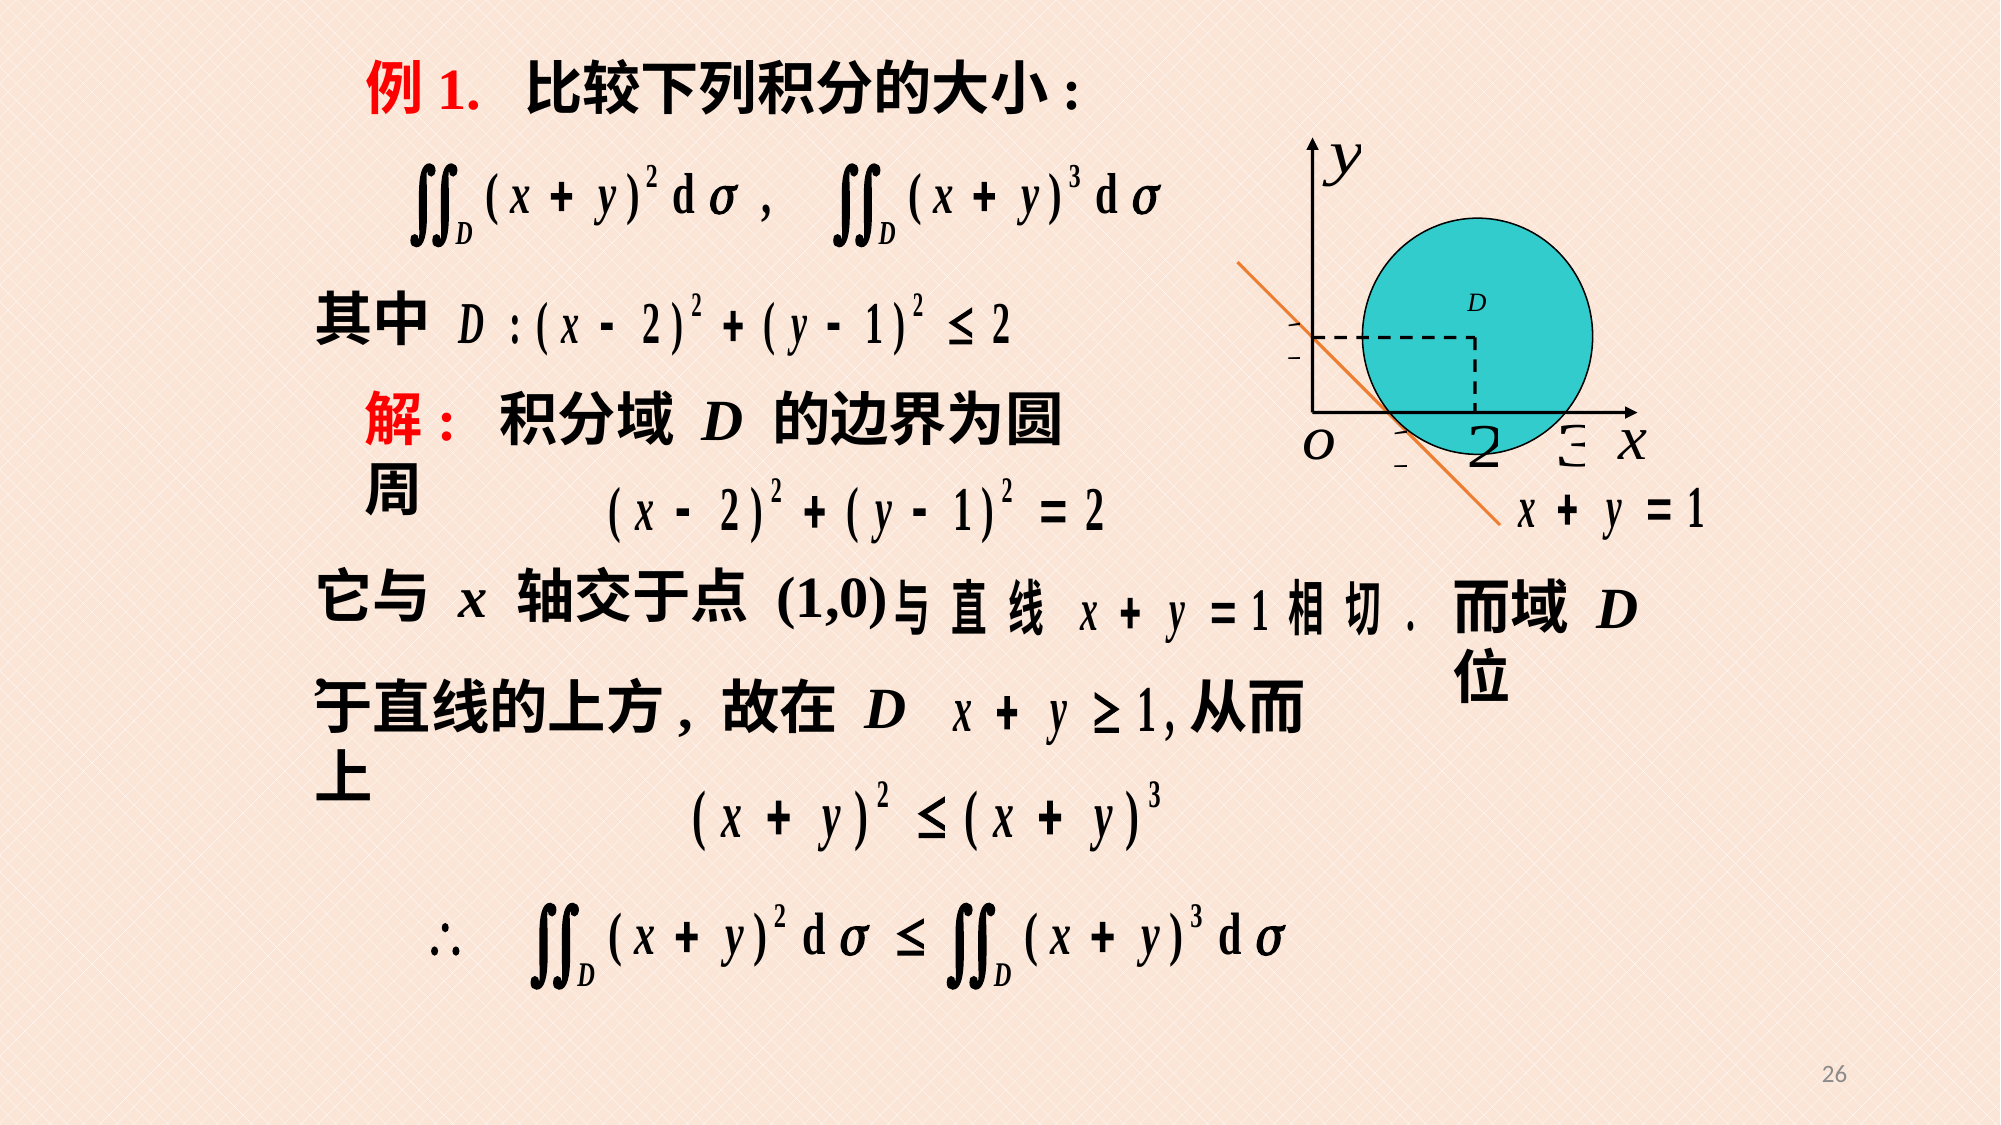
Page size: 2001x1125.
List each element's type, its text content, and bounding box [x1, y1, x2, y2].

slide_number 26 [1412, 1042, 1863, 1103]
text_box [601, 462, 1120, 553]
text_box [395, 141, 1180, 258]
text_box 从而 [1174, 662, 1325, 748]
text_box 其中 [299, 275, 513, 360]
text_box 于直线的上方, 故在 D 上 [299, 662, 963, 818]
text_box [889, 570, 1443, 653]
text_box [447, 279, 1029, 365]
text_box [685, 764, 1173, 861]
title 例1. 比较下列积分的大小: [350, 57, 1180, 125]
text_box 解: 积分域 D 的边界为圆周 [350, 374, 1125, 530]
text_box 它与 x 轴交于点 (1,0) , [299, 552, 913, 662]
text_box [427, 879, 1304, 1001]
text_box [1274, 137, 1650, 470]
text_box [1505, 472, 1720, 548]
text_box 而域 D 位 [1437, 562, 1738, 718]
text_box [939, 672, 1189, 755]
